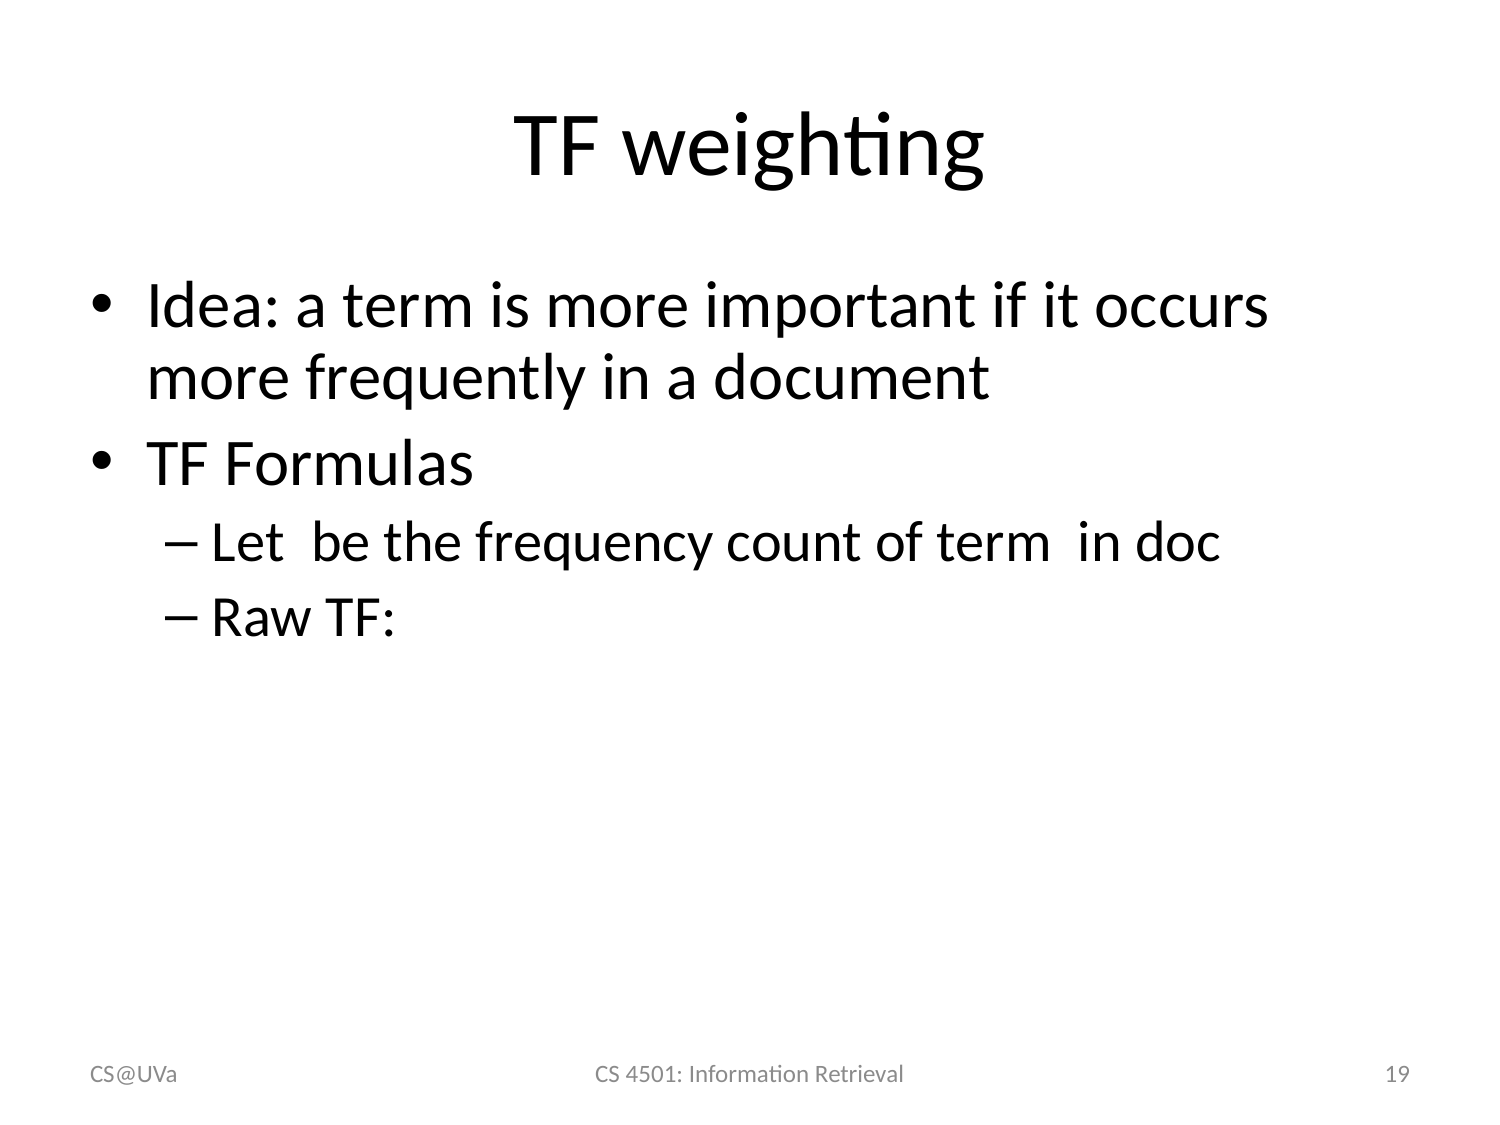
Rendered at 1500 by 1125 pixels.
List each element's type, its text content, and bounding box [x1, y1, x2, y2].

title TF weighting [75, 45, 1425, 233]
footer CS 4501: Information Retrieval [512, 1042, 988, 1103]
slide_number 19 [1074, 1042, 1425, 1103]
slide_number CS@UVa [75, 1042, 425, 1103]
